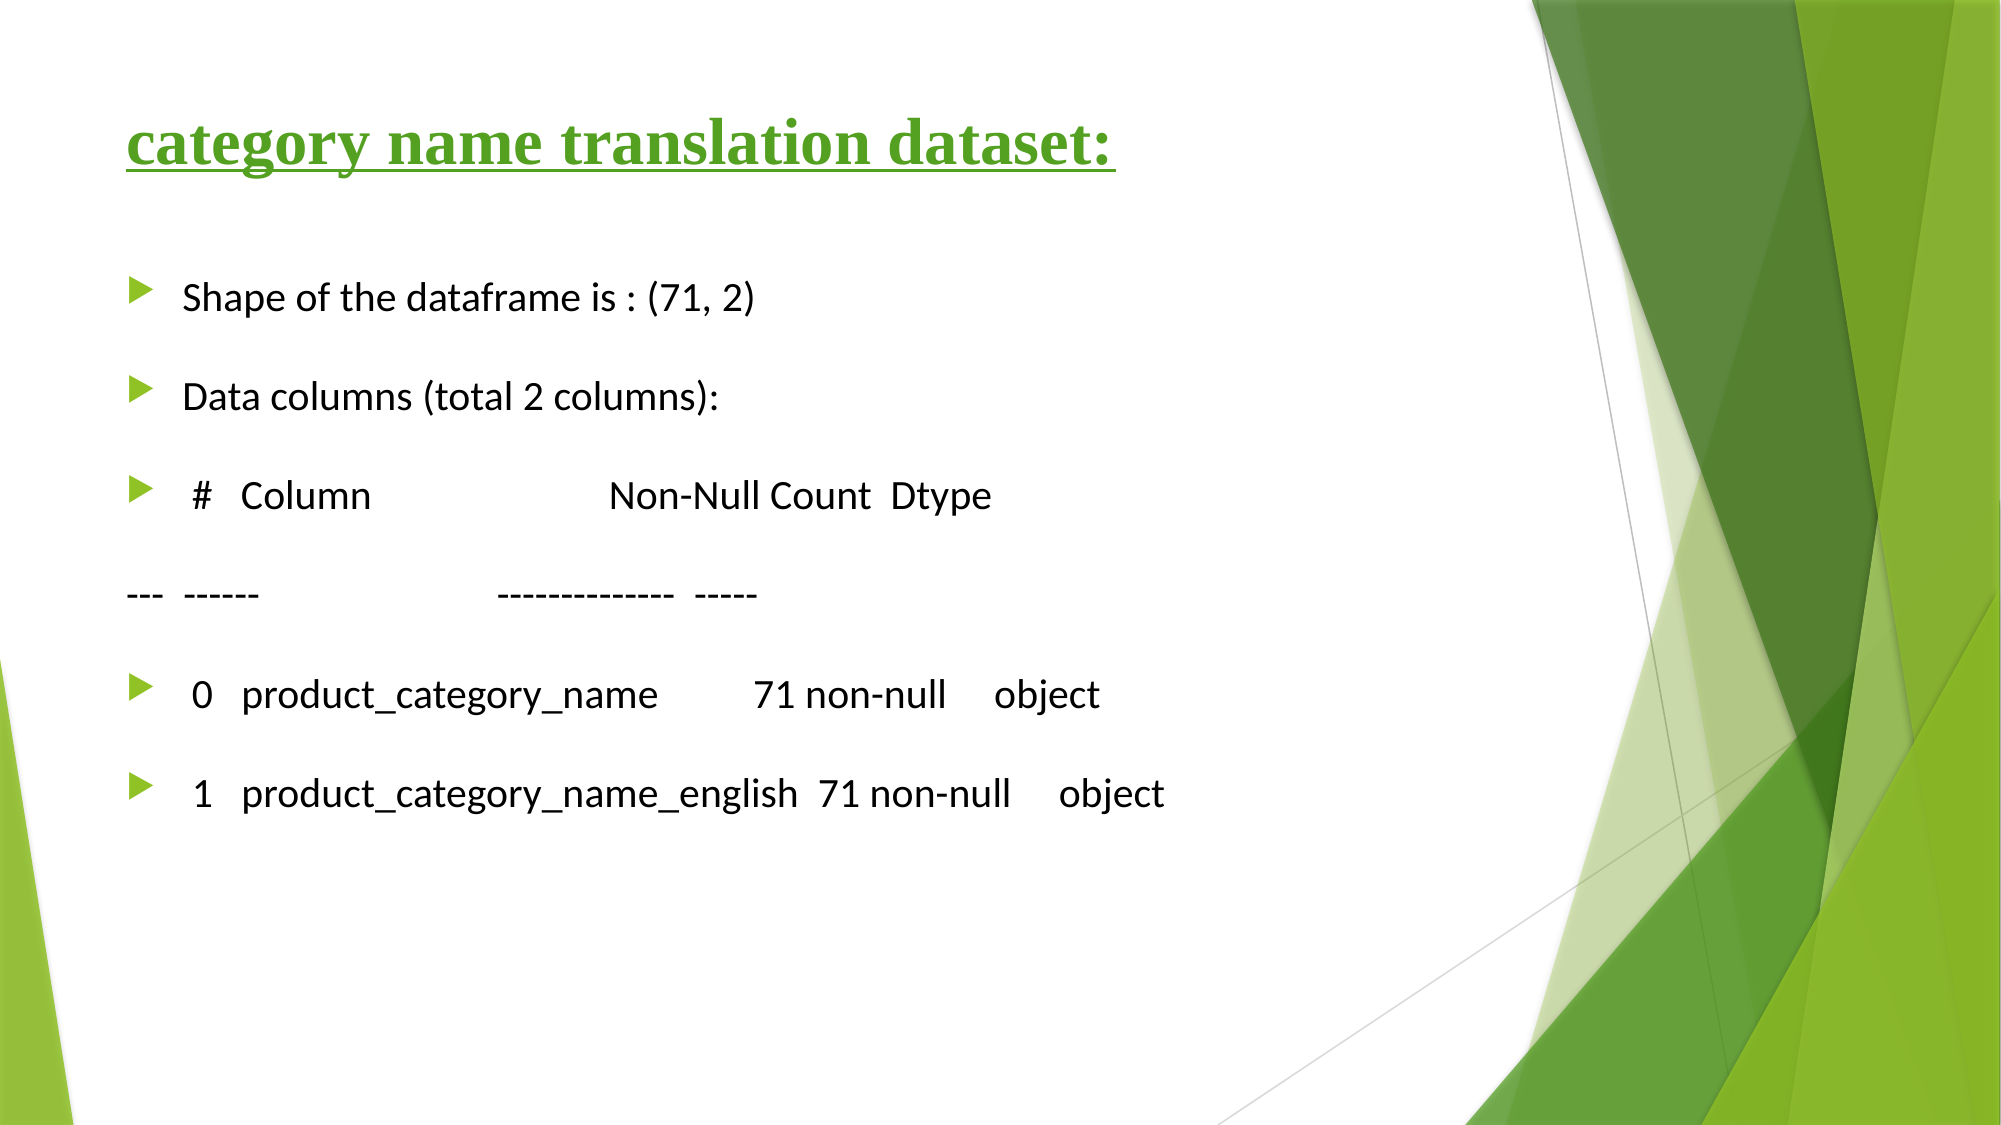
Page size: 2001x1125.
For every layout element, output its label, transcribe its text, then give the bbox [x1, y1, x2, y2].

list Shape of the dataframe is : (71, 2) Data columns (total 2 columns): # Column Non-Null Count Dtype --- ------ -------------- ----- 0 product_category_name 71 non-null object 1 product_category_name_english 71 non-null object [111, 254, 1877, 1077]
title category name translation dataset: [111, 90, 1522, 219]
